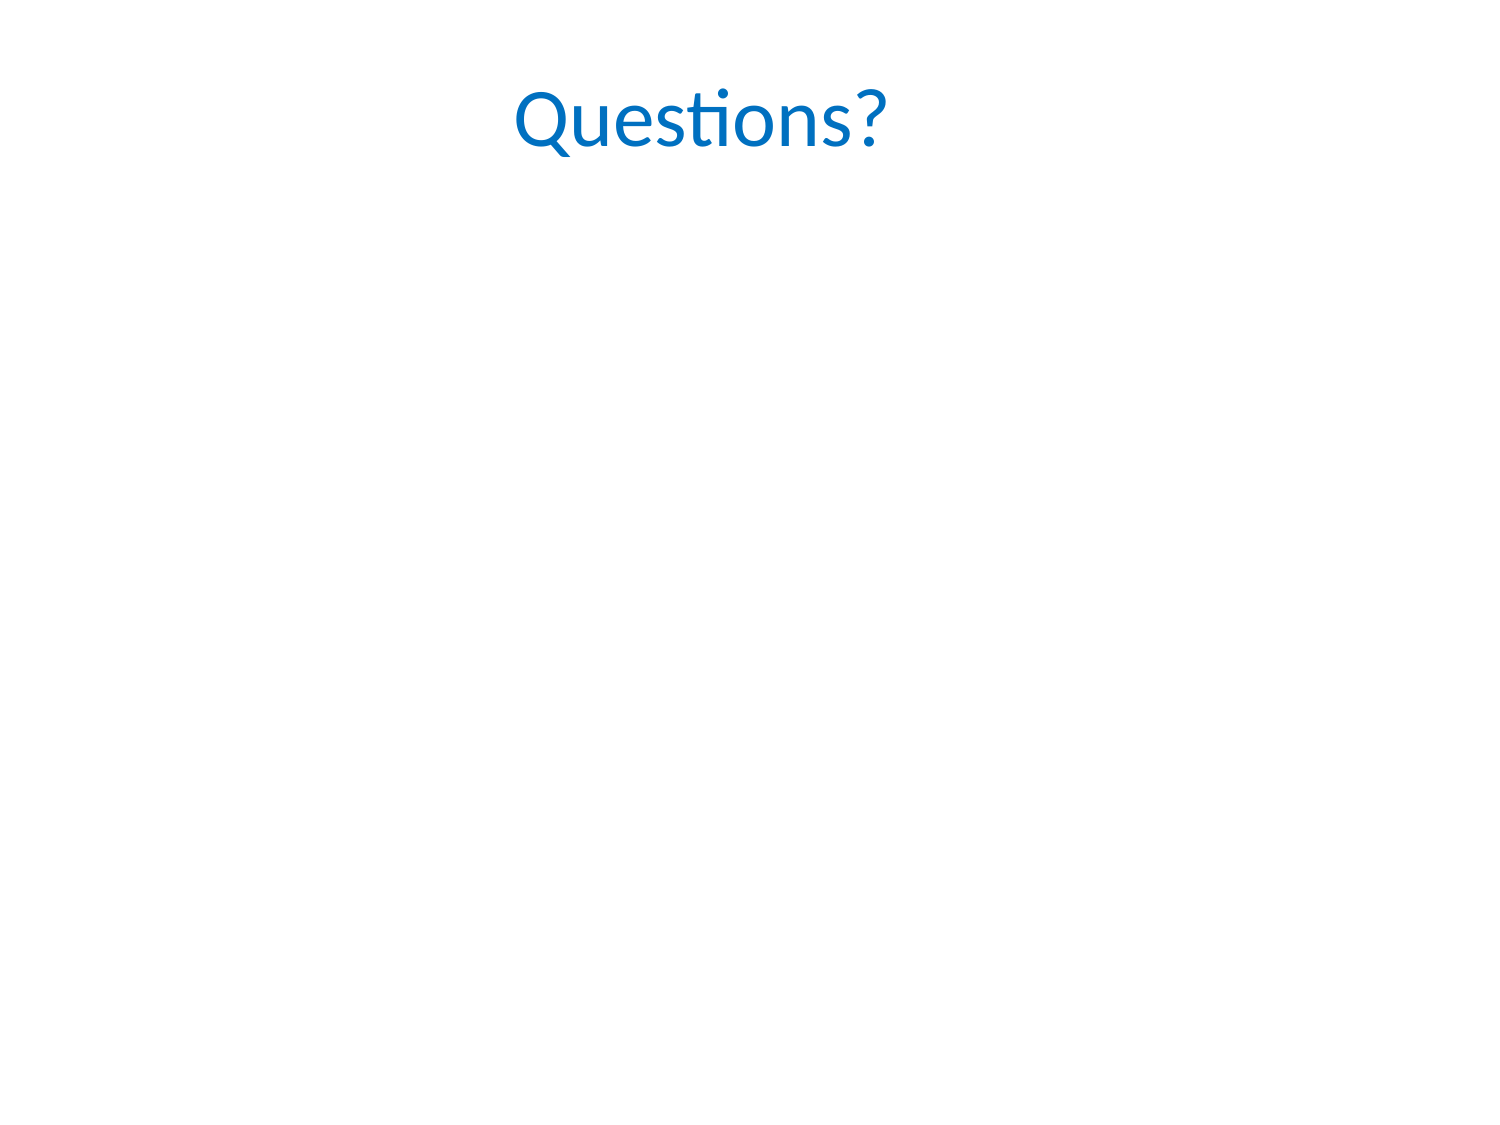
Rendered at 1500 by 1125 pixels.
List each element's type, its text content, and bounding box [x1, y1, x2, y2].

text_box Questions? [116, 56, 1289, 171]
